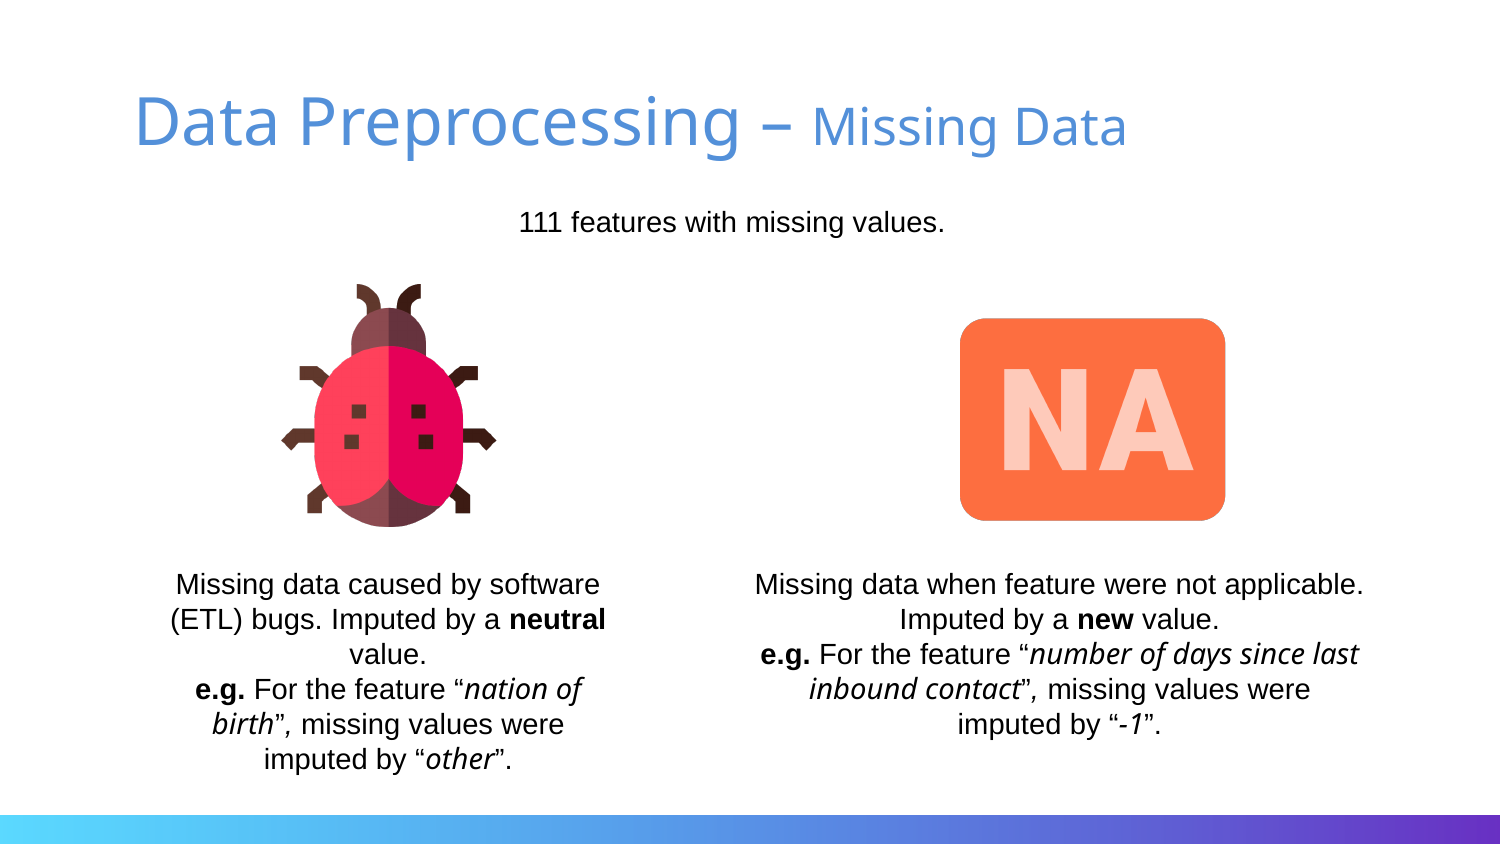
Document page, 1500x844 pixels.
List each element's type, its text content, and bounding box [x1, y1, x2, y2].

picture [941, 268, 1244, 571]
title Data Preprocessing – Missing Data [118, 63, 1382, 165]
picture [267, 284, 510, 528]
text_box Missing data when feature were not applicable. Imputed by a new value. e.g. For the feature “number of days since last inbound contact”, missing values were imputed by “-1”. [738, 550, 1382, 793]
text_box 111 features with missing values. [503, 188, 997, 258]
text_box Missing data caused by software (ETL) bugs. Imputed by a neutral value. e.g. For the feature “nation of birth”, missing values were imputed by “other”. [142, 550, 635, 793]
